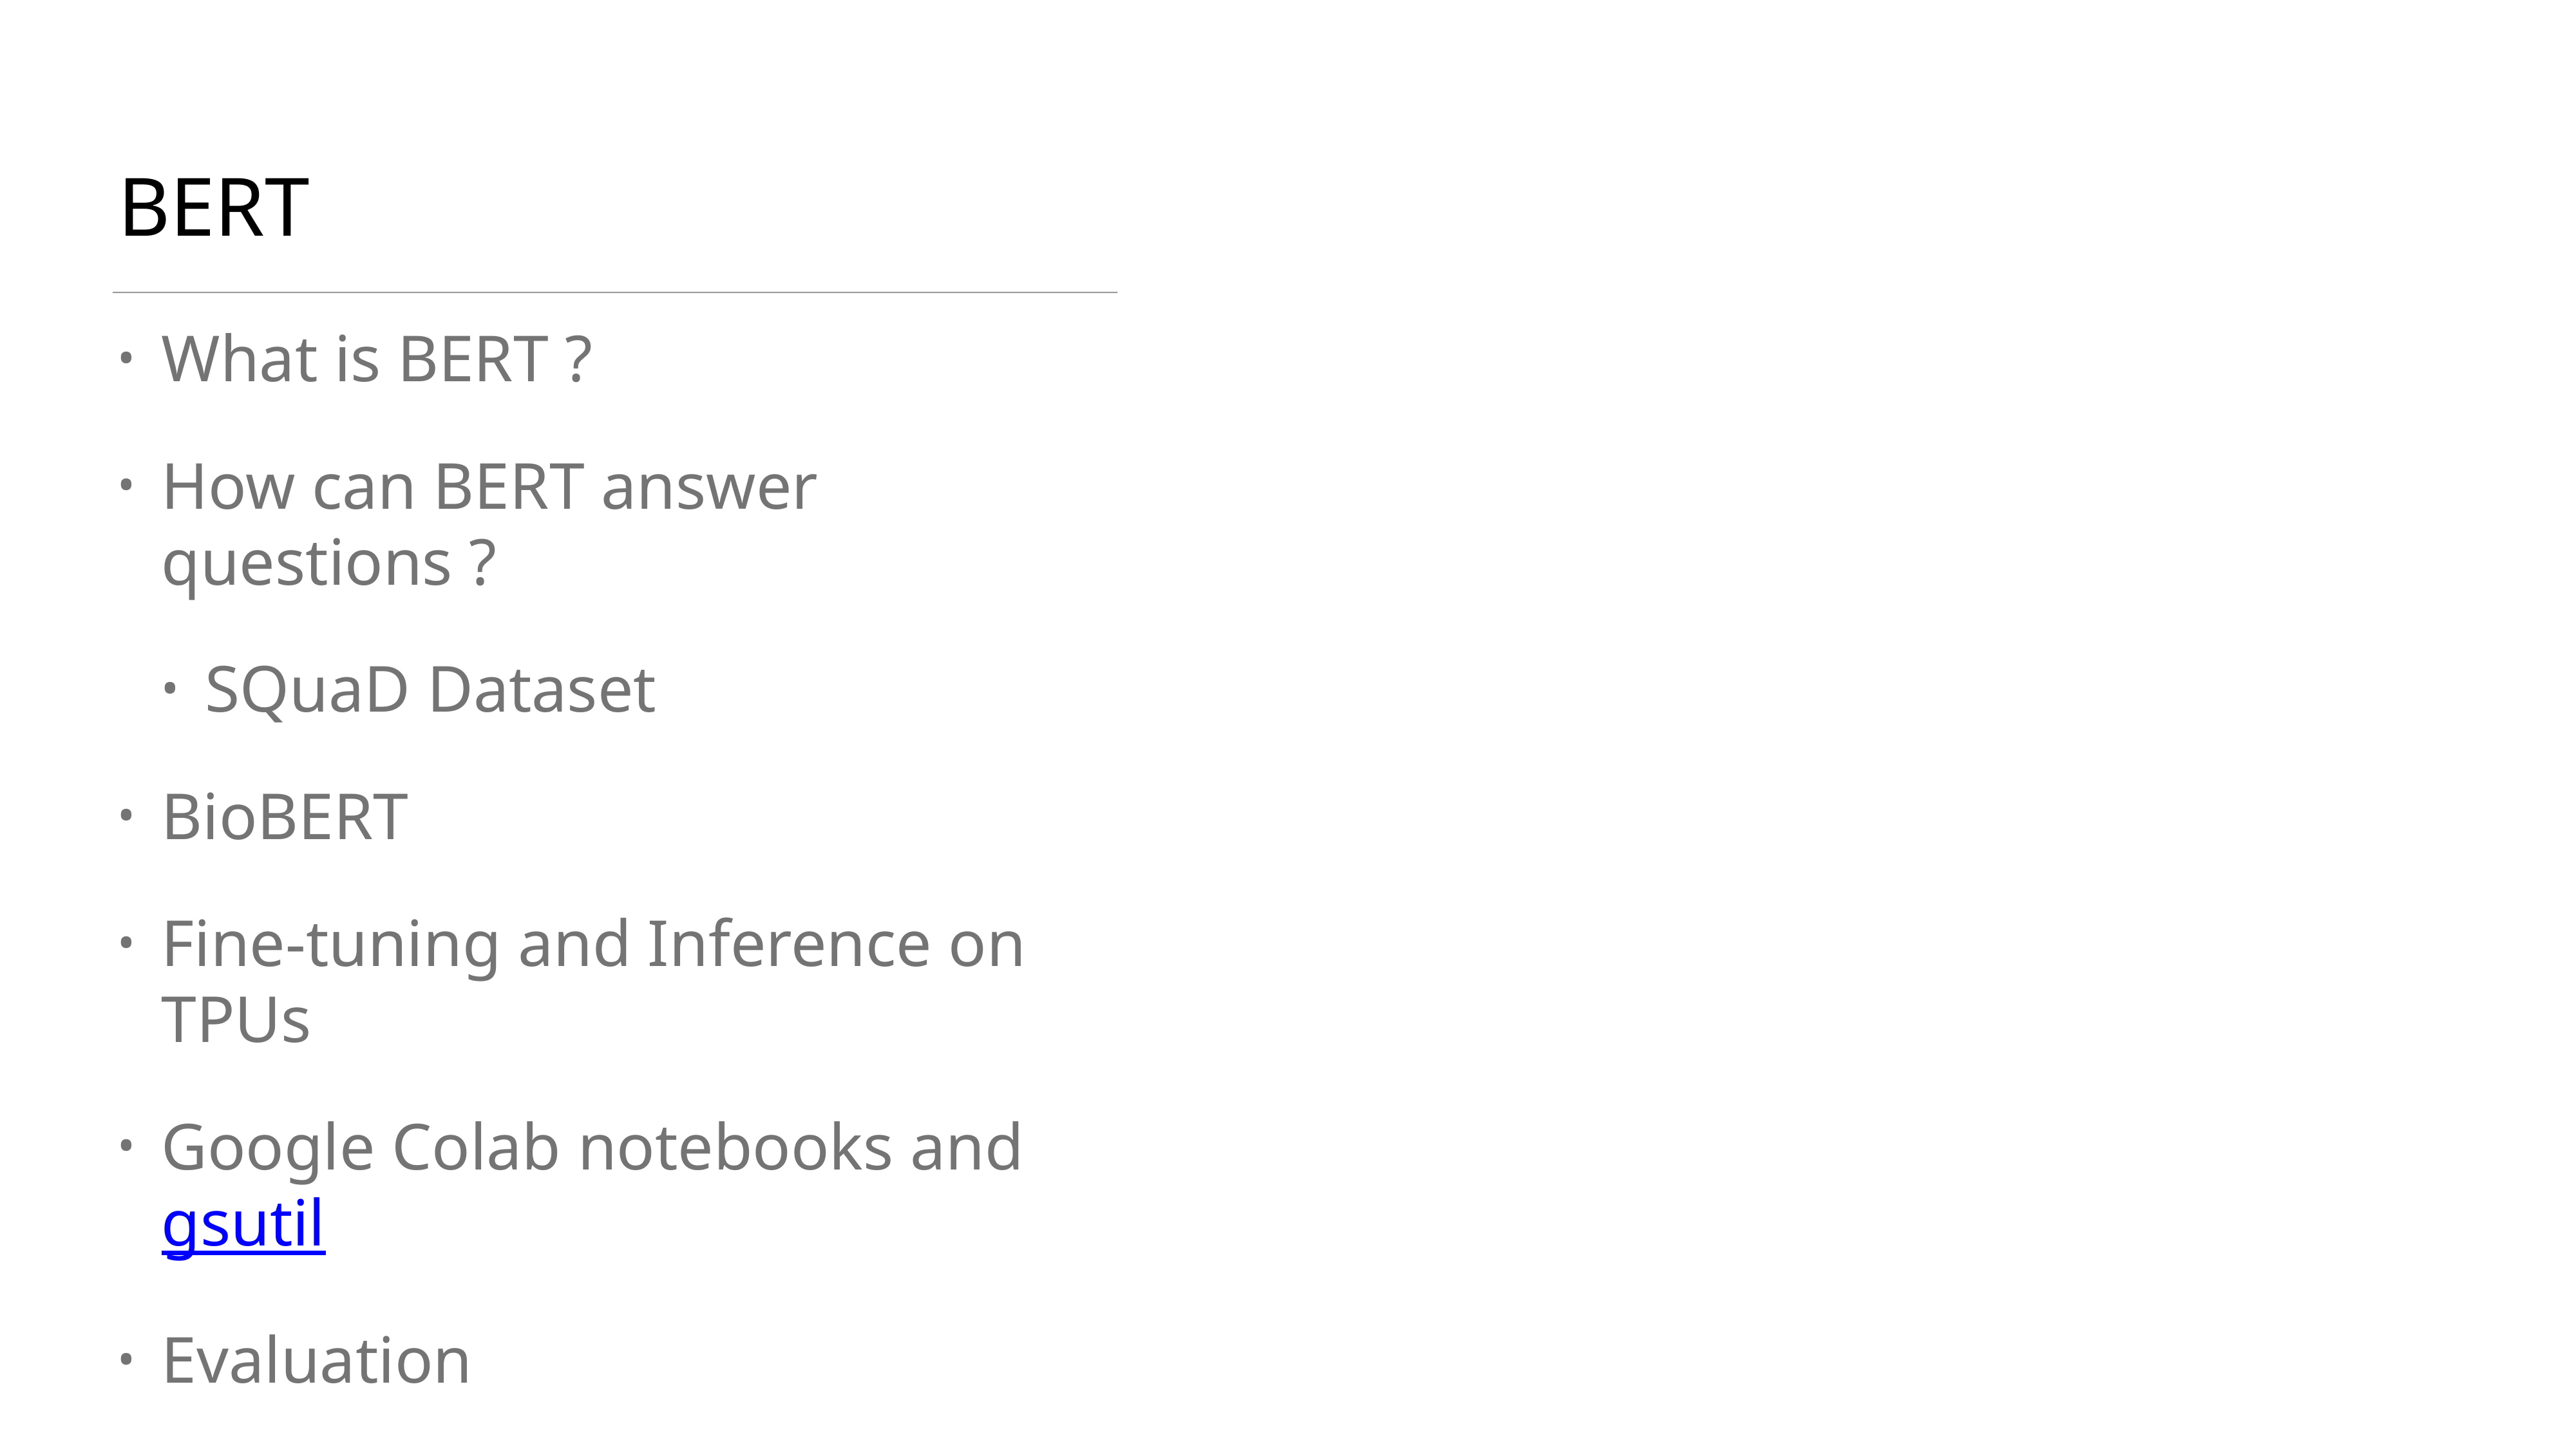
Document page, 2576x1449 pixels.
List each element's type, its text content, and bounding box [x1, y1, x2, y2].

list What is BERT ? How can BERT answer questions ? SQuaD Dataset BioBERT Fine-tuning and Inference on TPUs Google Colab notebooks and gsutil Evaluation [111, 312, 1119, 1303]
title BERT [112, 49, 1119, 258]
